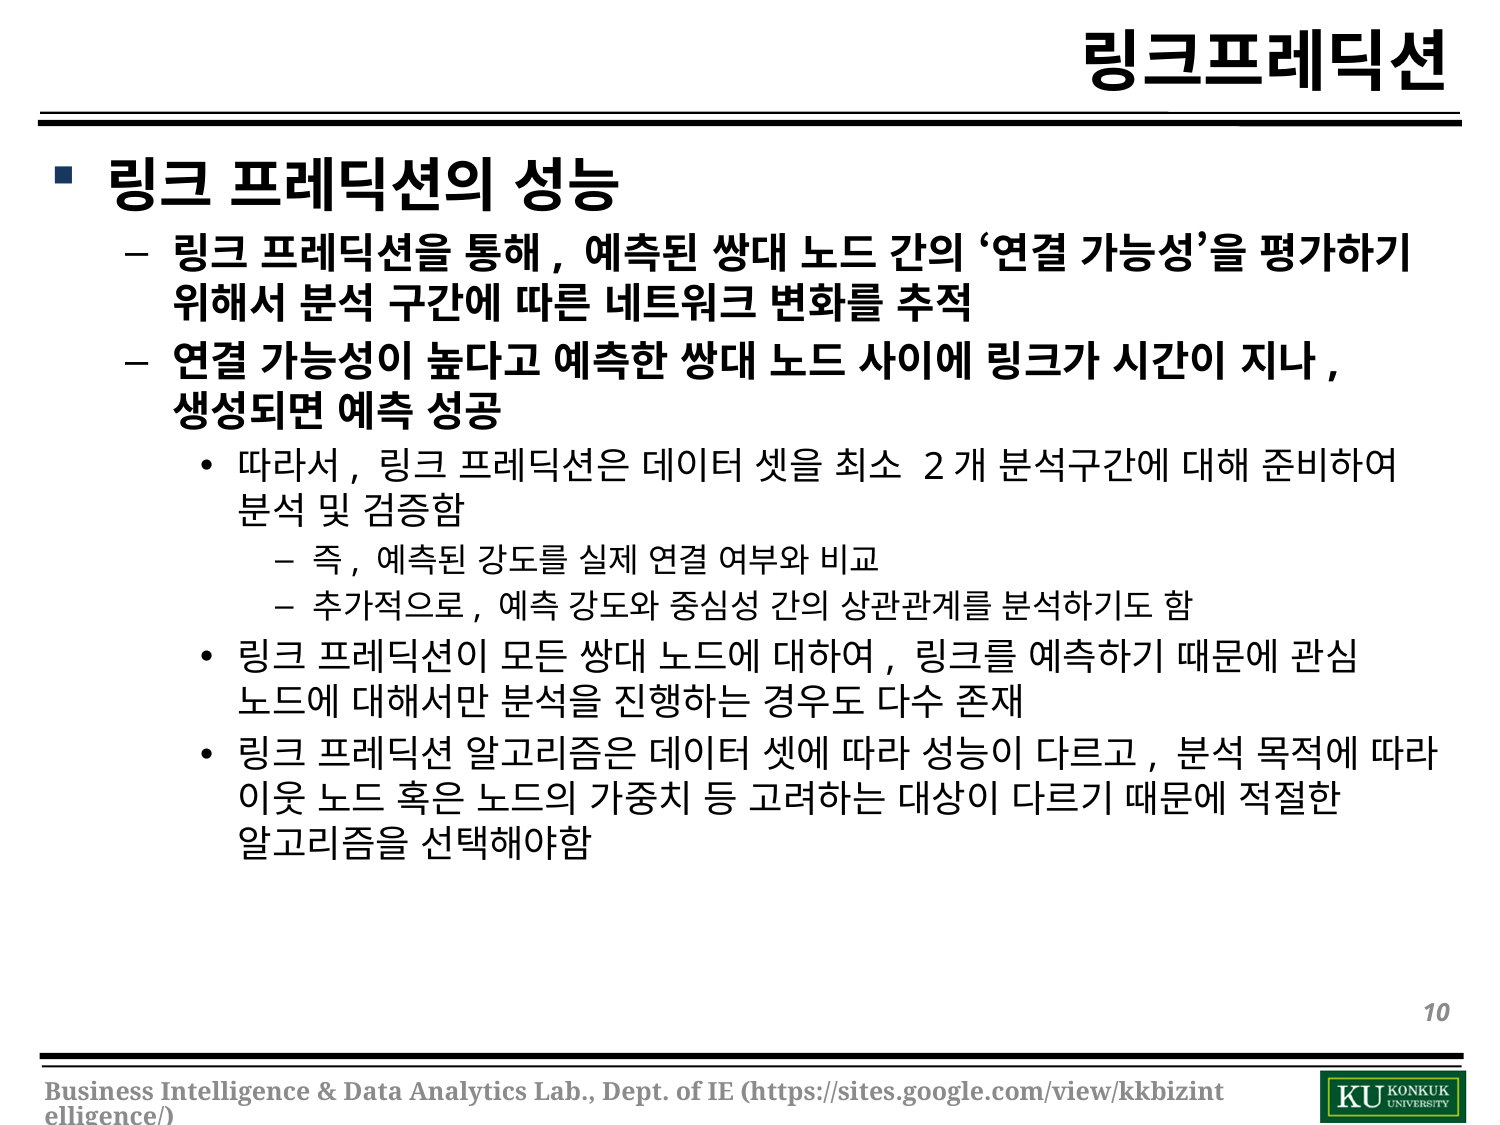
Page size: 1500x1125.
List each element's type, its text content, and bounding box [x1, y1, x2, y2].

slide_number 10 [1349, 983, 1465, 1043]
list 링크 프레딕션의 성능 링크 프레딕션을 통해, 예측된 쌍대 노드 간의 ‘연결 가능성’을 평가하기 위해서 분석 구간에 따른 네트워크 변화를 추적 연결 가능성이 높다고 예측한 쌍대 노드 사이에 링크가 시간이 지나, 생성되면 예측 성공 따라서, 링크 프레딕션은 데이터 셋을 최소 2개 분석구간에 대해 준비하여 분석 및 검증함 즉, 예측된 강도를 실제 연결 여부와 비교 추가적으로, 예측 강도와 중심성 간의 상관관계를 분석하기도 함 링크 프레딕션이 모든 쌍대 노드에 대하여, 링크를 예측하기 때문에 관심 노드에 대해서만 분석을 진행하는 경우도 다수 존재 링크 프레딕션 알고리즘은 데이터 셋에 따라 성능이 다르고, 분석 목적에 따라 이웃 노드 혹은 노드의 가중치 등 고려하는 대상이 다르기 때문에 적절한 알고리즘을 선택해야함 [35, 140, 1465, 1043]
footer Business Intelligence & Data Analytics Lab., Dept. of IE (https://sites.google.com/view/kkbizintelligence/) [29, 1062, 1247, 1123]
picture [1320, 1068, 1467, 1123]
title 링크프레딕션 [35, 11, 1465, 106]
